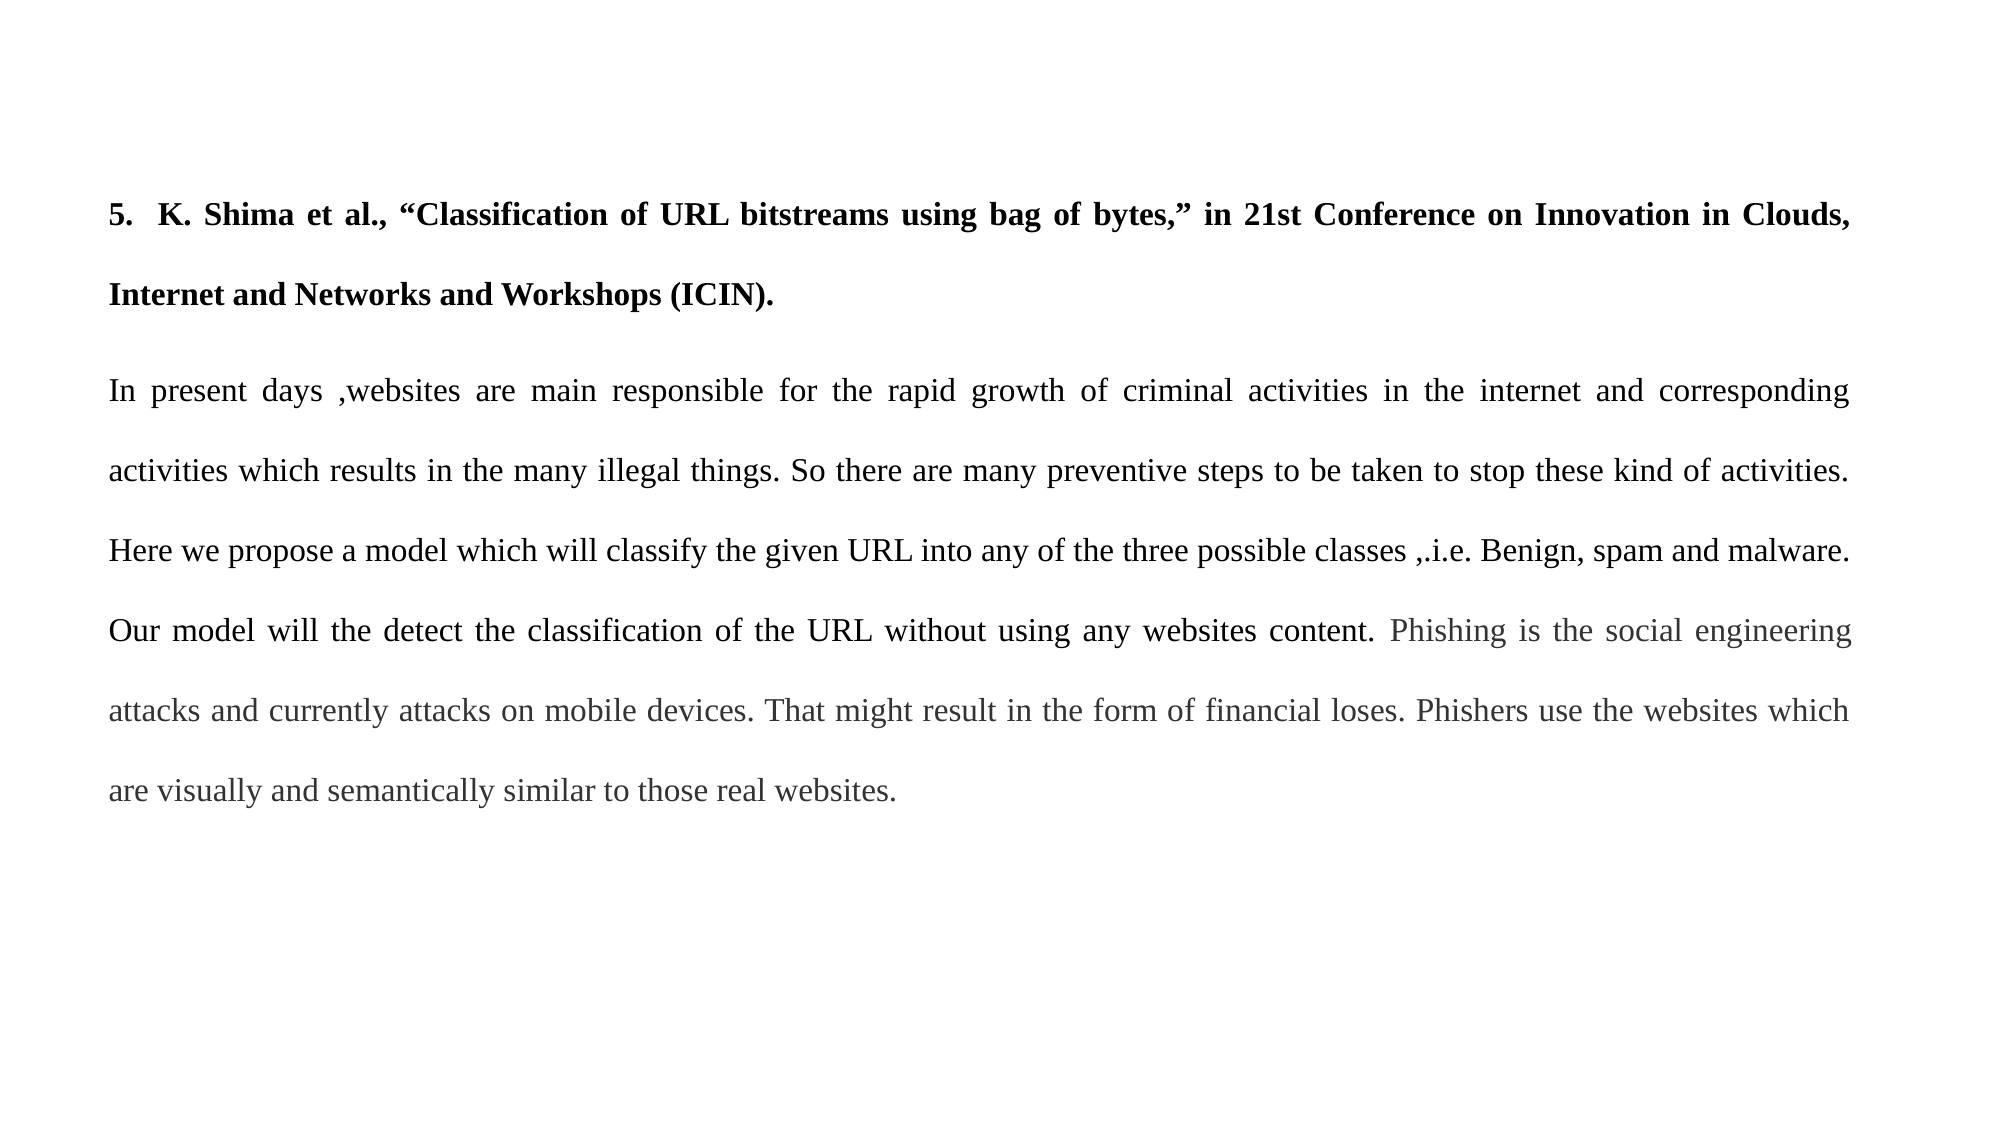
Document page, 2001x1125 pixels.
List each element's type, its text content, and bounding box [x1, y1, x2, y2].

text_box 5. K. Shima et al., “Classification of URL bitstreams using bag of bytes,” in 21st Conference on Innovation in Clouds, Internet and Networks and Workshops (ICIN). In present days ,websites are main responsible for the rapid growth of criminal activities in the internet and corresponding activities which results in the many illegal things. So there are many preventive steps to be taken to stop these kind of activities. Here we propose a model which will classify the given URL into any of the three possible classes ,.i.e. Benign, spam and malware. Our model will the detect the classification of the URL without using any websites content. Phishing is the social engineering attacks and currently attacks on mobile devices. That might result in the form of financial loses. Phishers use the websites which are visually and semantically similar to those real websites. [93, 144, 1868, 816]
